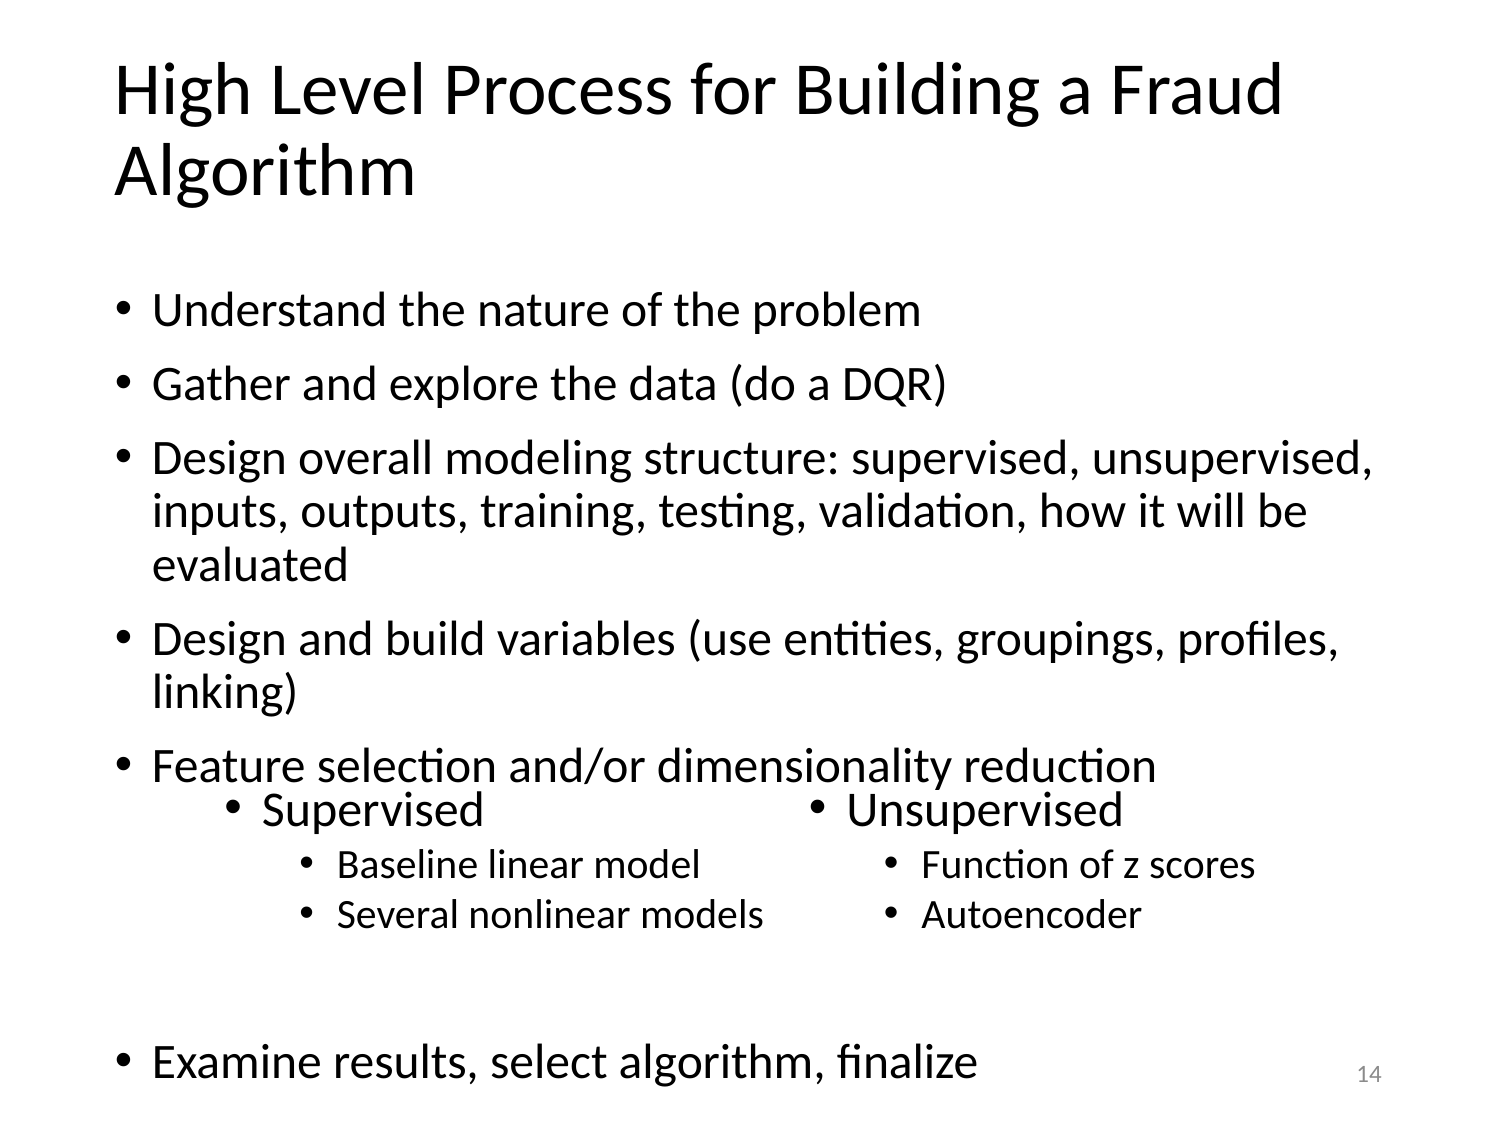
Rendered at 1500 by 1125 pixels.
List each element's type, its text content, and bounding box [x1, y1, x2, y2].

title High Level Process for Building a Fraud Algorithm [99, 22, 1394, 240]
slide_number 14 [1059, 1042, 1397, 1103]
text_box Supervised Baseline linear model Several nonlinear models [209, 769, 779, 945]
text_box Unsupervised Function of z scores Autoencoder [794, 769, 1271, 945]
list Understand the nature of the problem Gather and explore the data (do a DQR) Design overall modeling structure: supervised, unsupervised, inputs, outputs, training, testing, validation, how it will be evaluated Design and build variables (use entities, groupings, profiles, linking) Feature selection and/or dimensionality reduction Examine results, select algorithm, finalize [99, 276, 1433, 1103]
